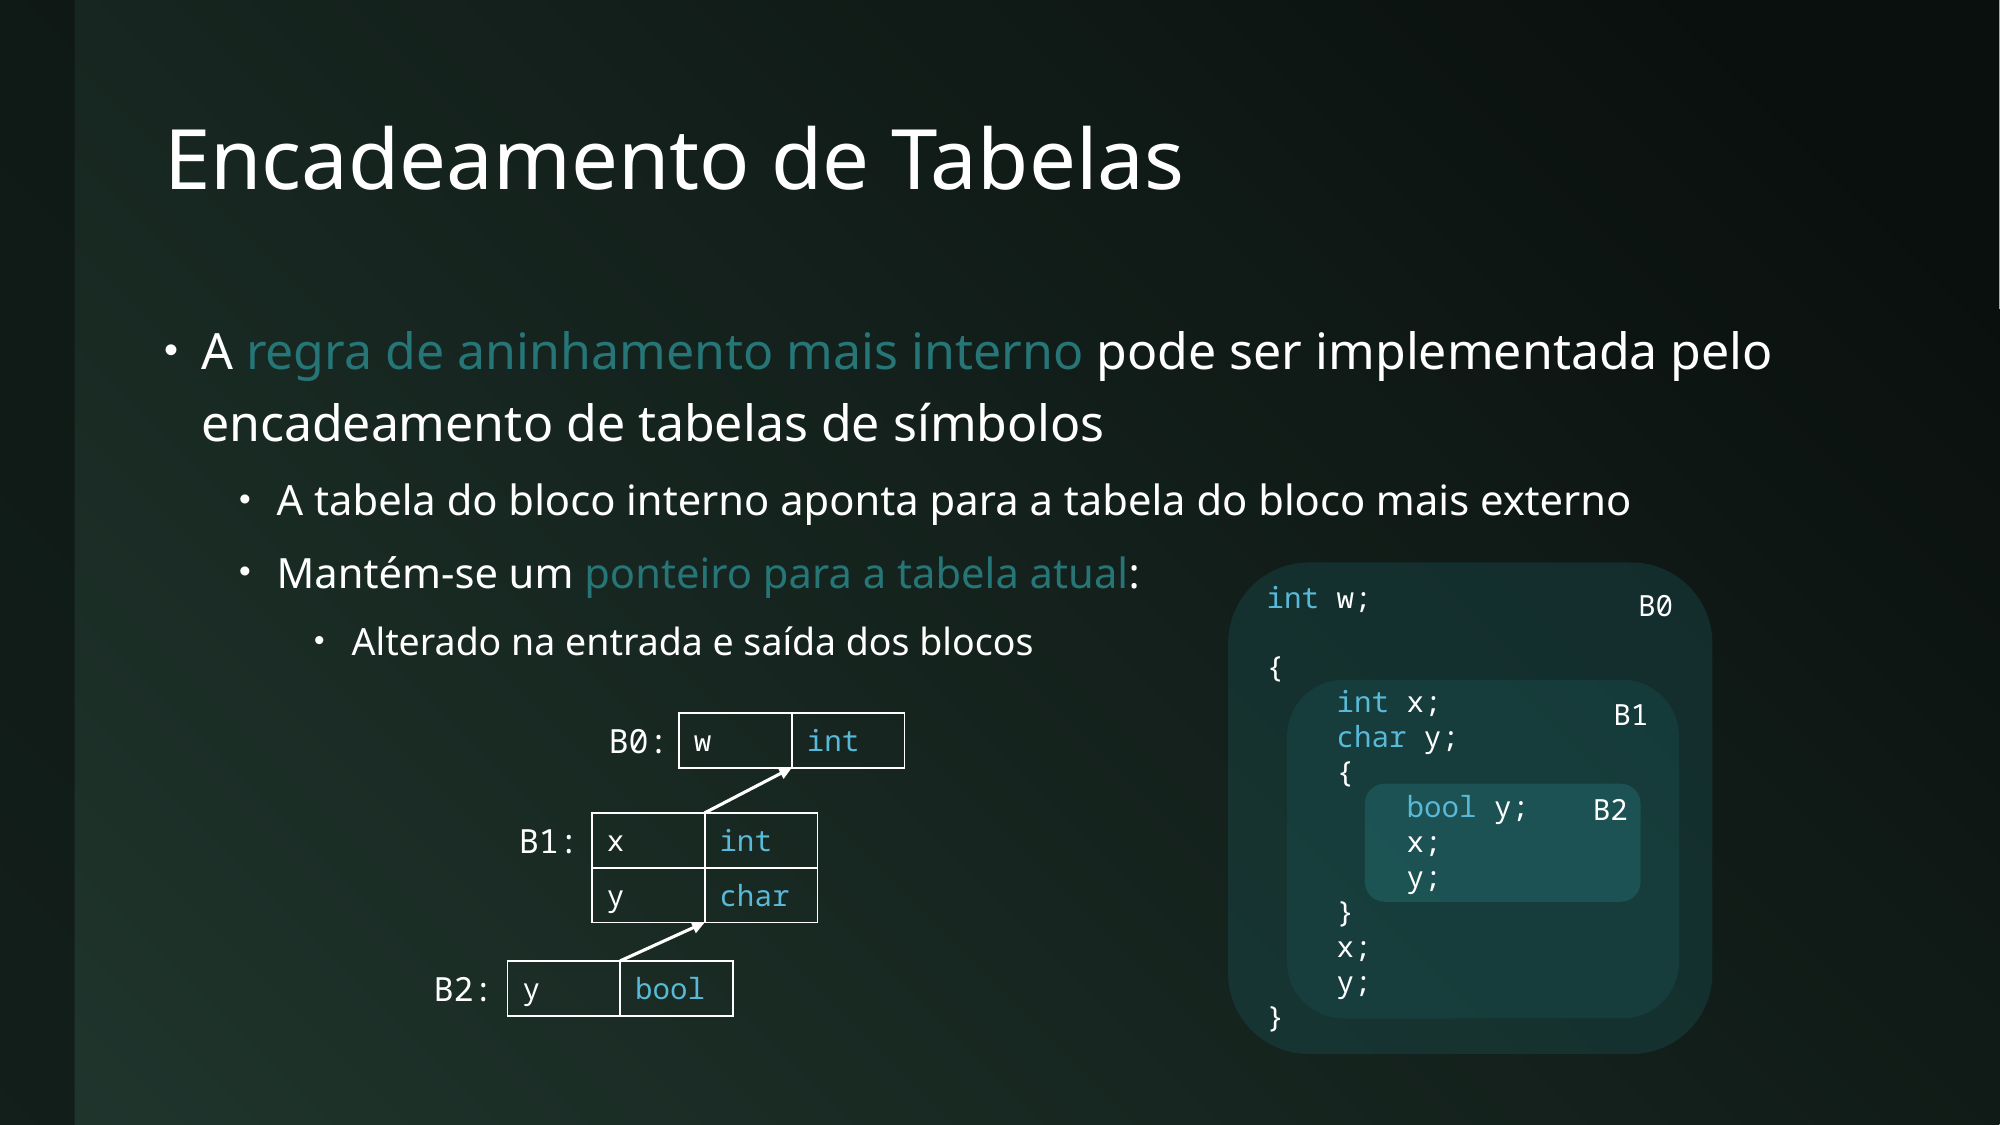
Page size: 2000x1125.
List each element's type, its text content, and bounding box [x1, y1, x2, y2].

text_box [704, 762, 792, 813]
text_box B0: [594, 712, 684, 768]
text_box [620, 912, 705, 961]
table_header y [509, 962, 619, 1015]
text_box B2: [418, 960, 509, 1016]
table_header w [684, 714, 791, 767]
table_cell char [706, 869, 817, 922]
table_header bool [621, 962, 732, 1015]
text_box B1: [504, 812, 594, 868]
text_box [1228, 562, 1713, 1054]
list A regra de aninhamento mais interno pode ser implementada pelo encadeamento de tabelas de símbolos A tabela do bloco interno aponta para a tabela do bloco mais externo Mantém-se um ponteiro para a tabela atual: Alterado na entrada e saída dos blocos [149, 299, 1898, 1025]
title Encadeamento de Tabelas [149, 62, 1898, 263]
table_cell y [593, 869, 704, 922]
table_header x [594, 814, 704, 867]
table_header int [793, 714, 904, 767]
table_header int [706, 814, 817, 867]
